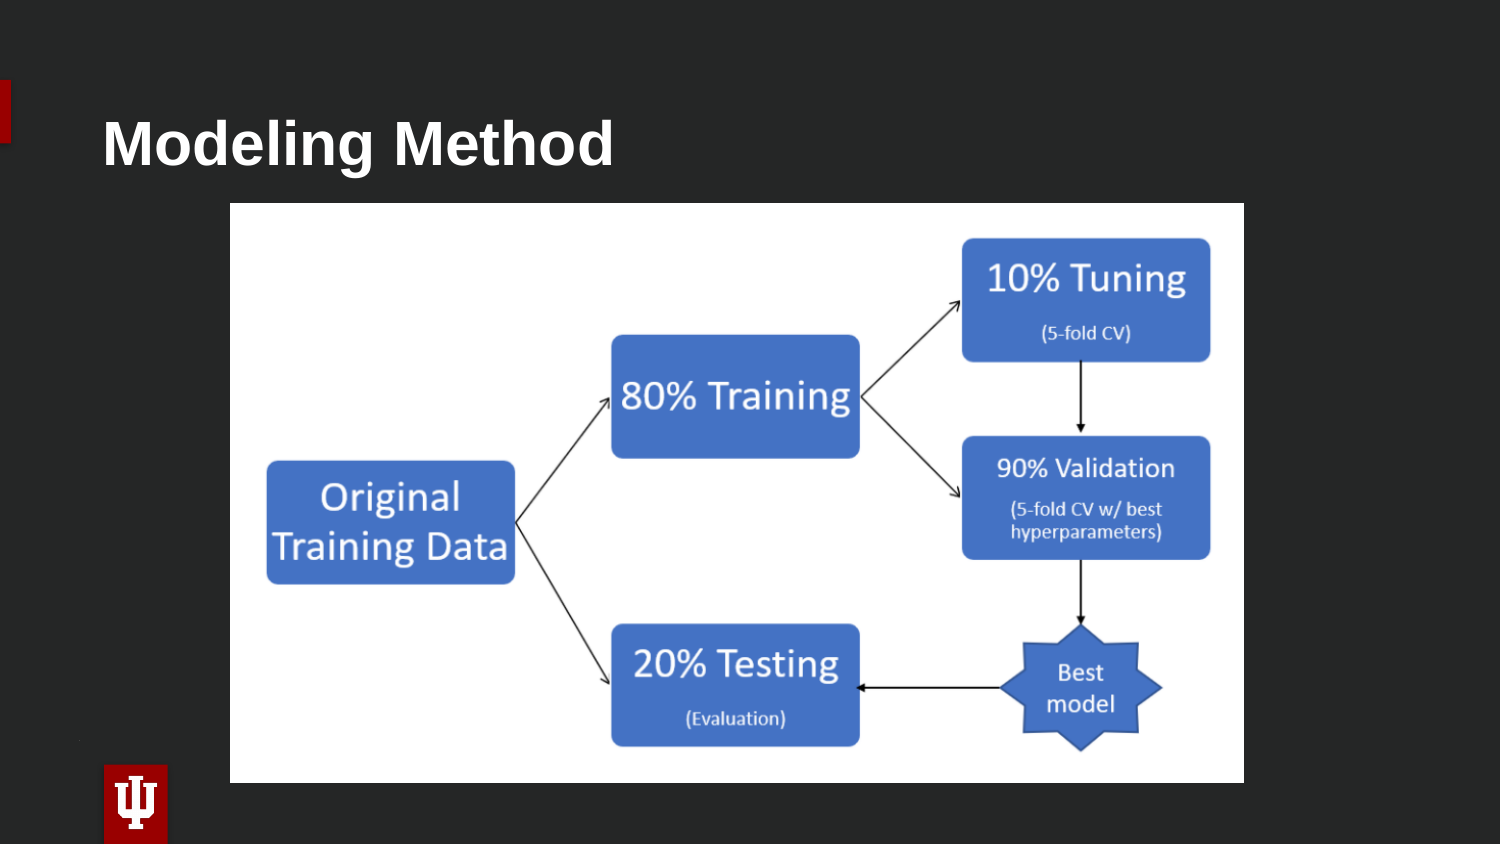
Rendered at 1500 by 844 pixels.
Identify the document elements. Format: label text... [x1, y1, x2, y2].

title Modeling Method [86, 76, 836, 204]
picture [229, 203, 1244, 784]
picture [79, 740, 192, 844]
